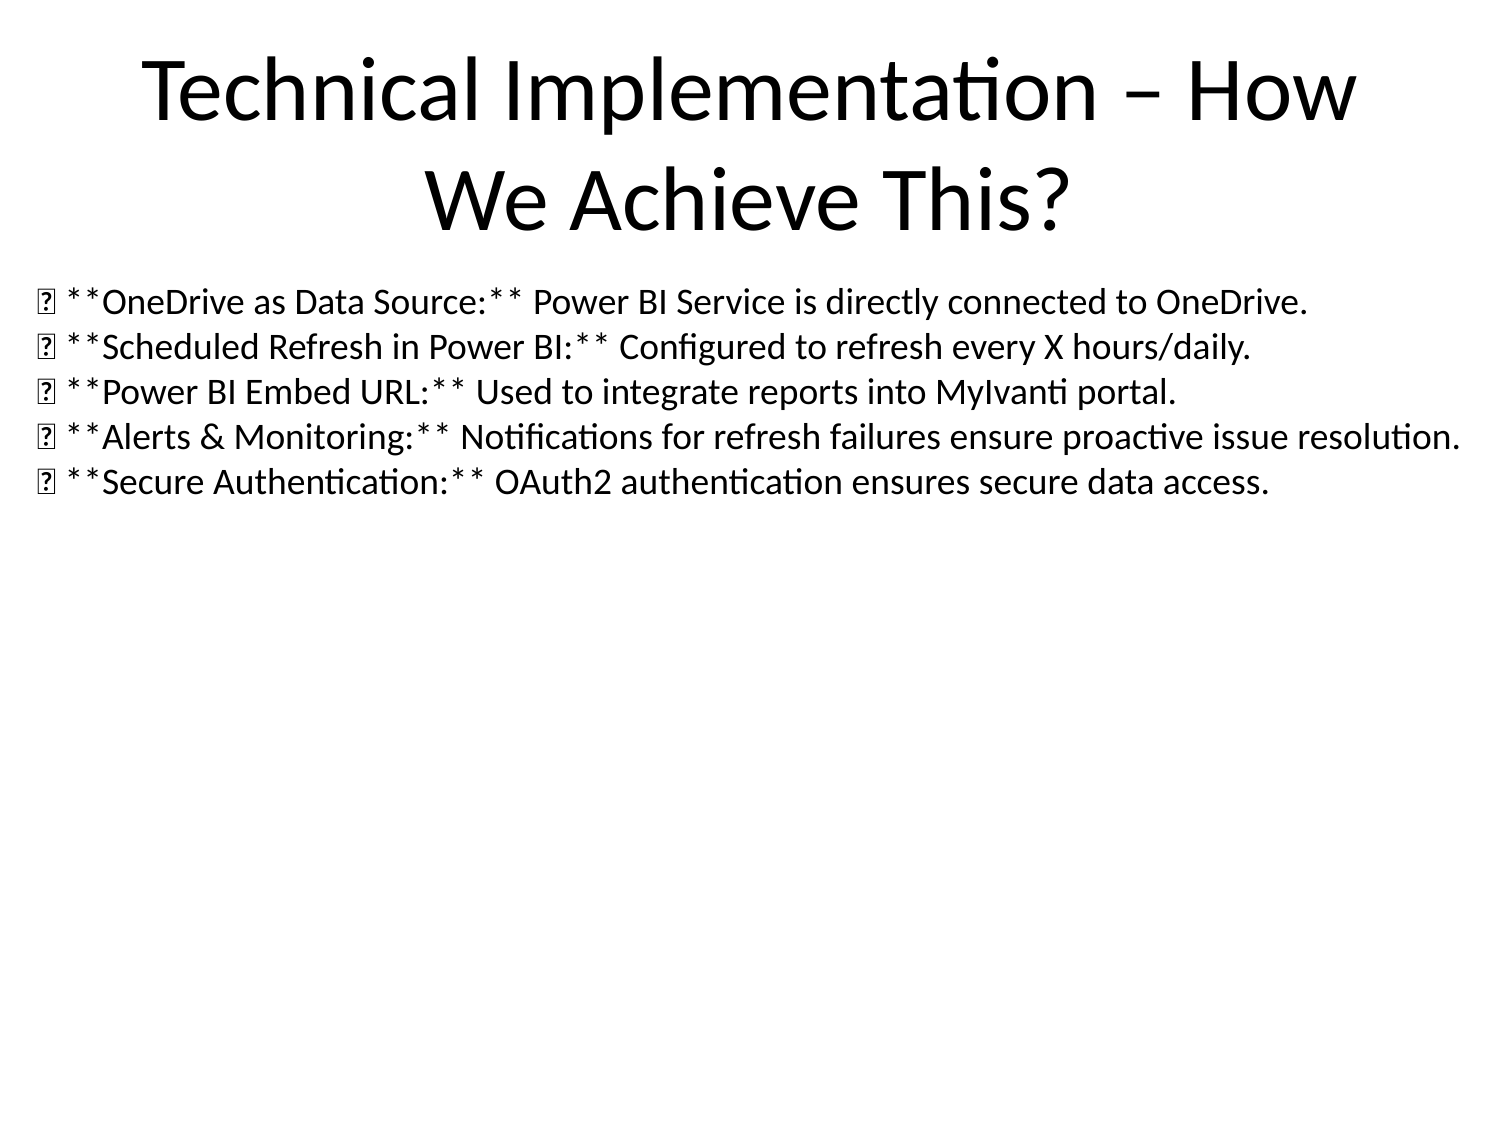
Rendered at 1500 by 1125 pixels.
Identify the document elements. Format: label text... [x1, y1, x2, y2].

text_box 🔹 **OneDrive as Data Source:** Power BI Service is directly connected to OneDrive. 🔹 **Scheduled Refresh in Power BI:** Configured to refresh every X hours/daily. 🔹 **Power BI Embed URL:** Used to integrate reports into MyIvanti portal. 🔹 **Alerts & Monitoring:** Notifications for refresh failures ensure proactive issue resolution. 🔹 **Secure Authentication:** OAuth2 authentication ensures secure data access. [22, 224, 1478, 510]
title Technical Implementation – How We Achieve This? [75, 45, 1425, 224]
